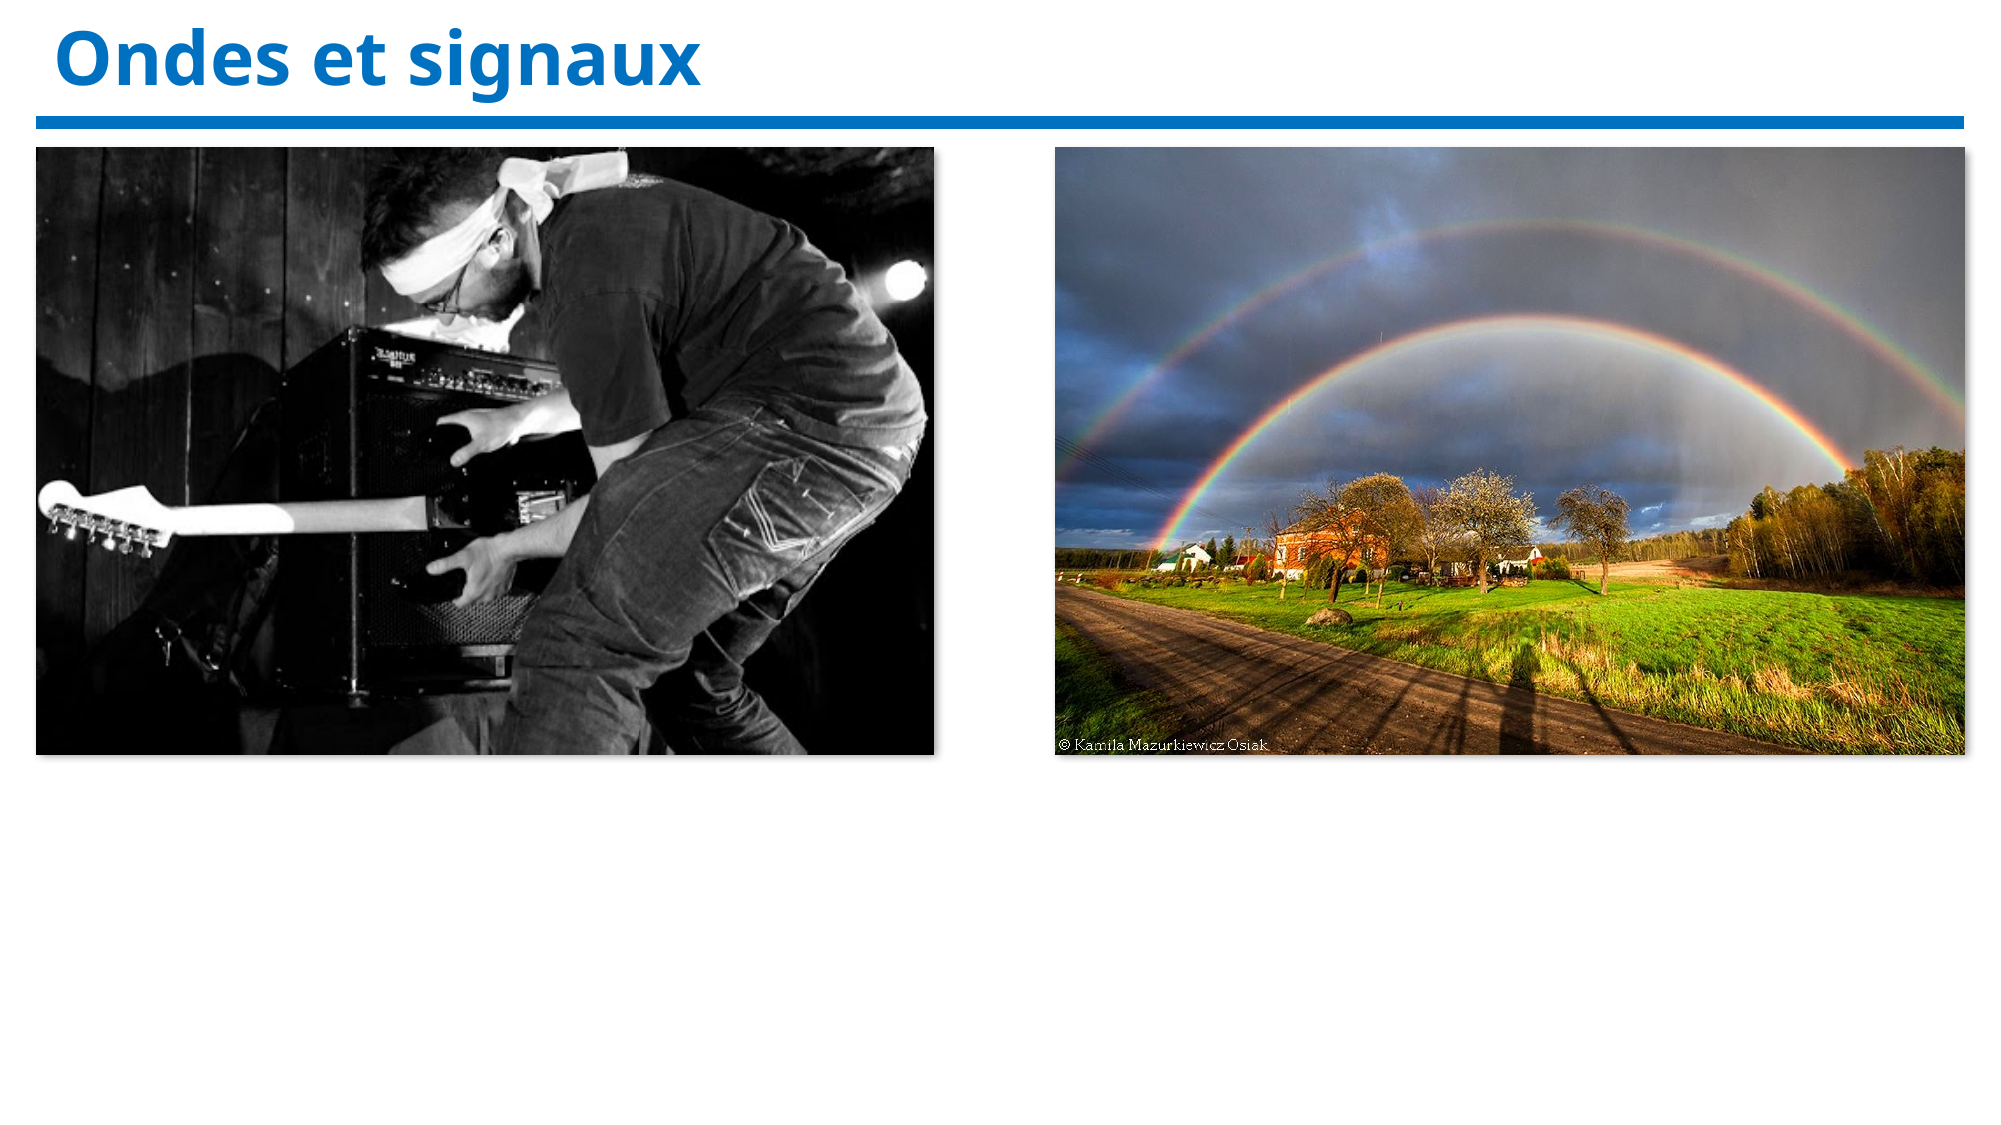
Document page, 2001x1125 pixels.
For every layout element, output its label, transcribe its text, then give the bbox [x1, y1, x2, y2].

picture [1055, 147, 1965, 755]
text_box Ondes et signaux [0, 0, 2000, 123]
picture [36, 147, 934, 755]
